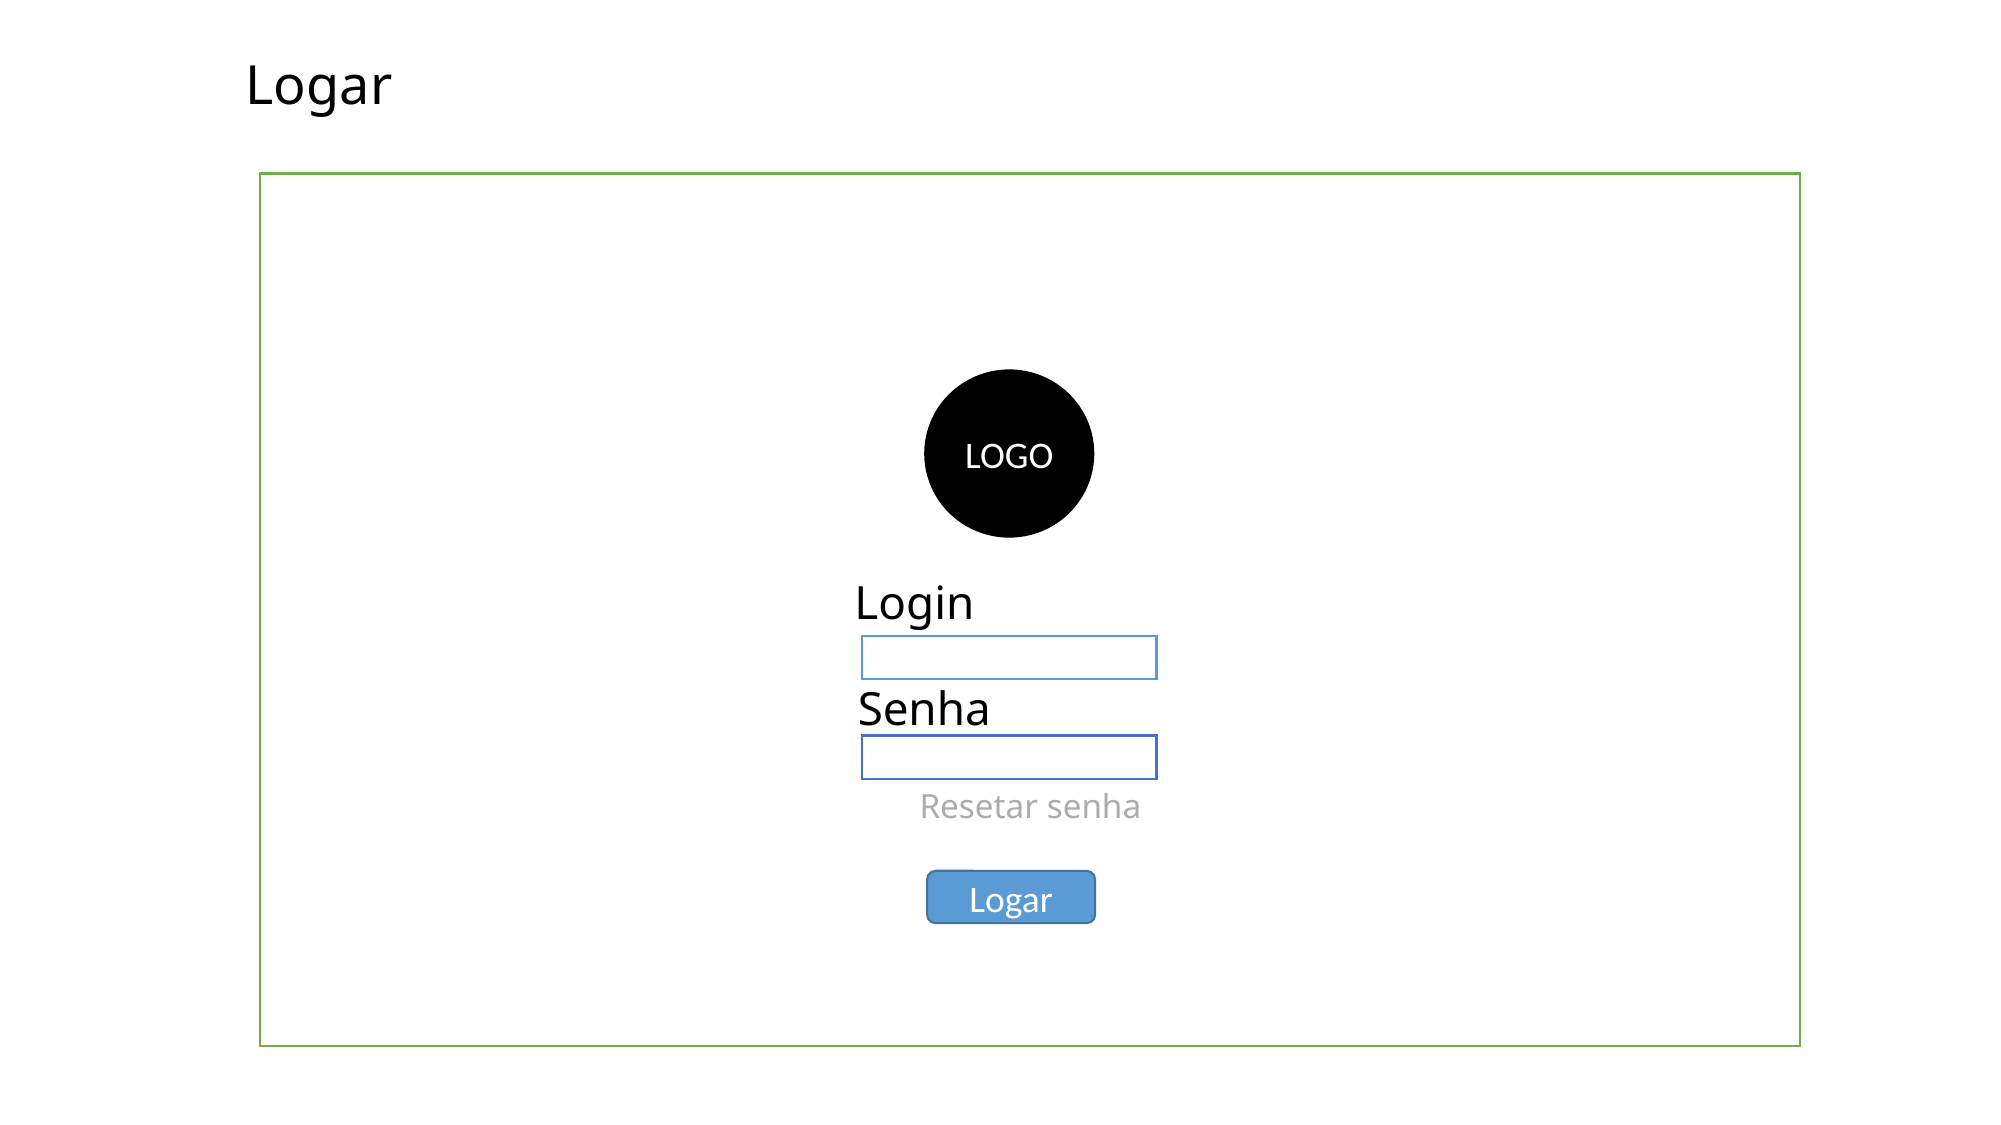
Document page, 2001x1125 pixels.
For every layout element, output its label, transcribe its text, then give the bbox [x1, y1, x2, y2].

text_box [861, 635, 1158, 680]
text_box Logar [926, 869, 1097, 925]
text_box Resetar senha [861, 771, 1157, 846]
text_box Senha [842, 673, 1015, 748]
title Logar [230, 50, 1956, 125]
text_box Login [839, 567, 1012, 642]
text_box [259, 172, 1801, 1047]
text_box [861, 734, 1158, 780]
text_box LOGO [924, 369, 1095, 538]
